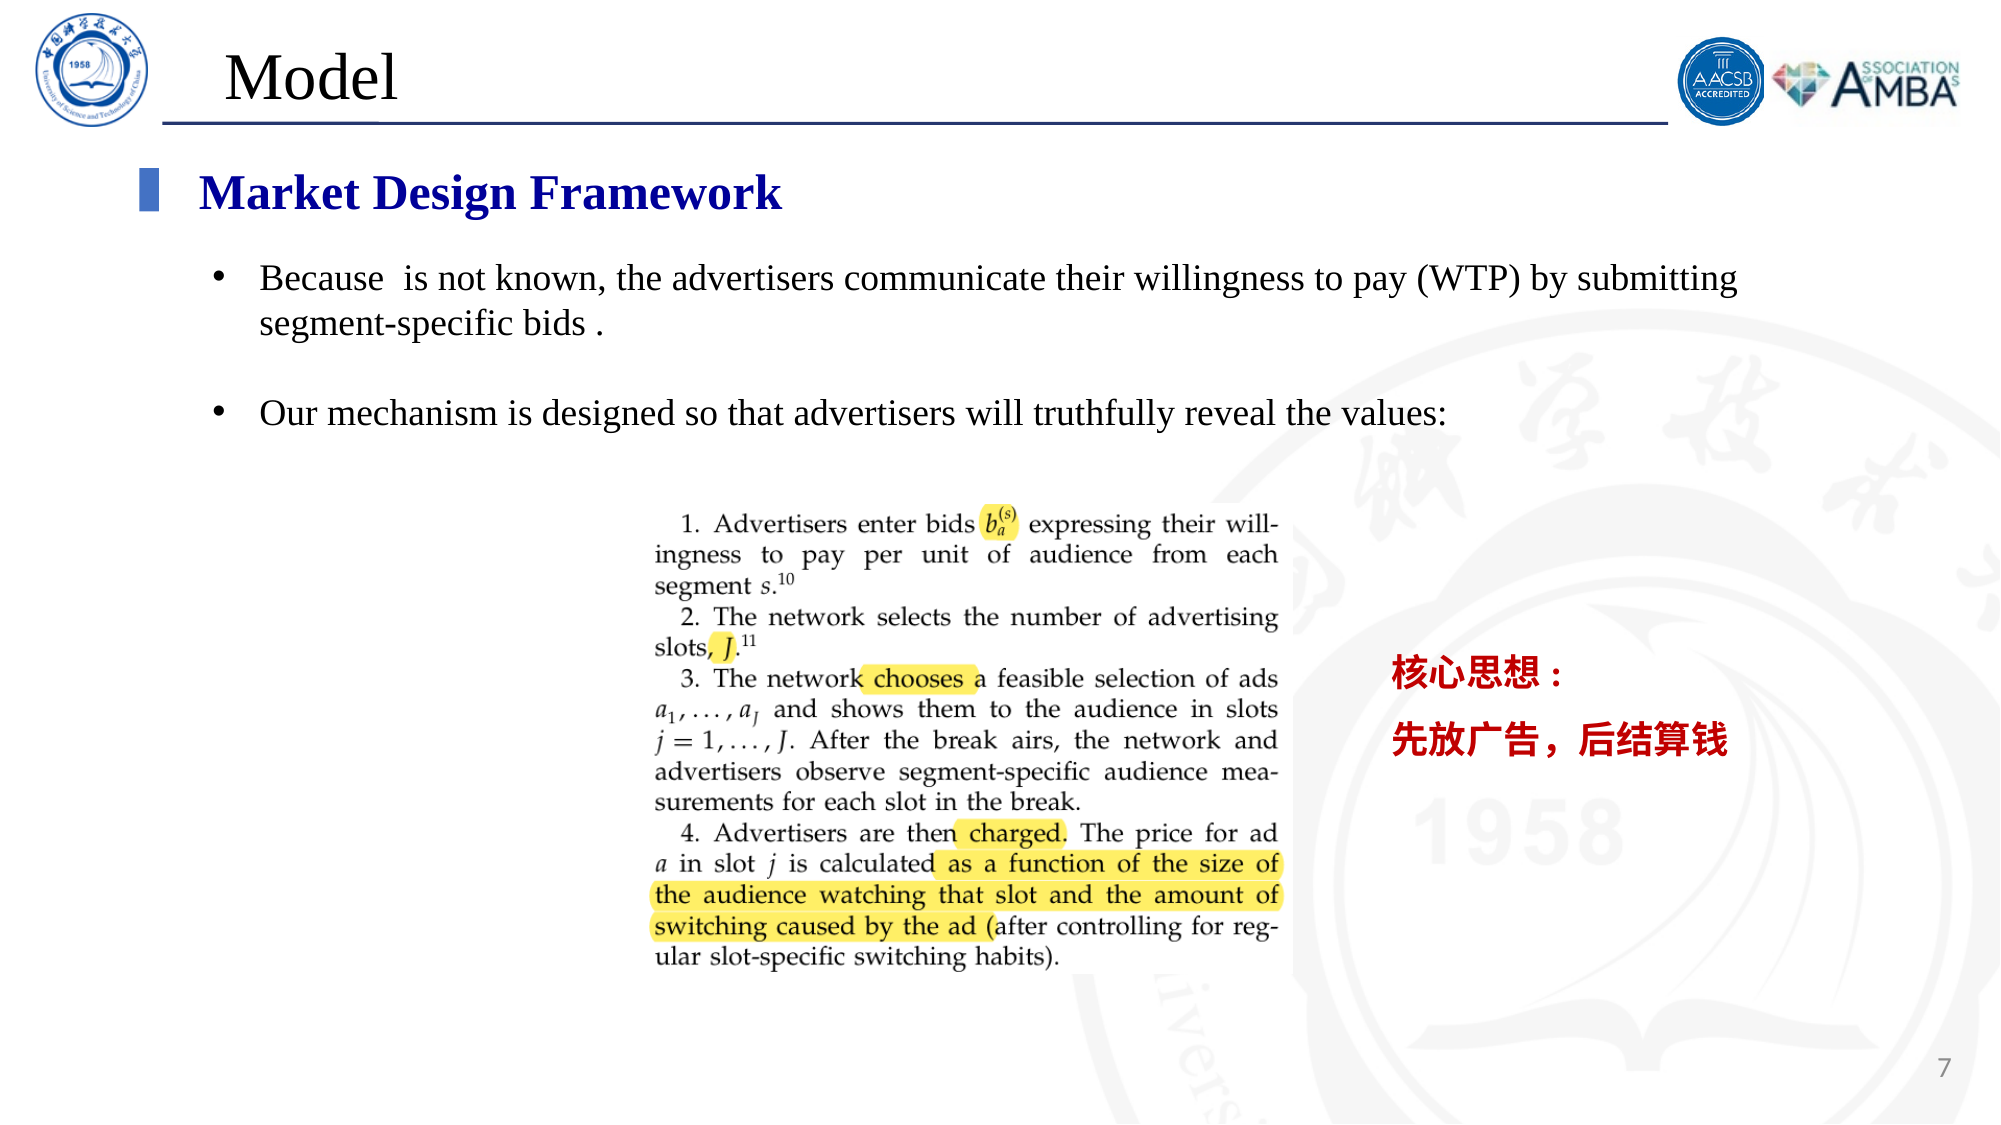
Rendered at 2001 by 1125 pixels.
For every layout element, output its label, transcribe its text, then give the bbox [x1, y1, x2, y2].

text_box 核心思想: 先放广告，后结算钱 [1376, 618, 1786, 769]
picture [647, 308, 2000, 1124]
picture [35, 13, 148, 127]
picture [1676, 35, 1965, 127]
text_box [139, 168, 159, 212]
title Model [174, 31, 449, 125]
slide_number 7 [1516, 1035, 1967, 1096]
text_box Market Design Framework [184, 151, 1550, 227]
